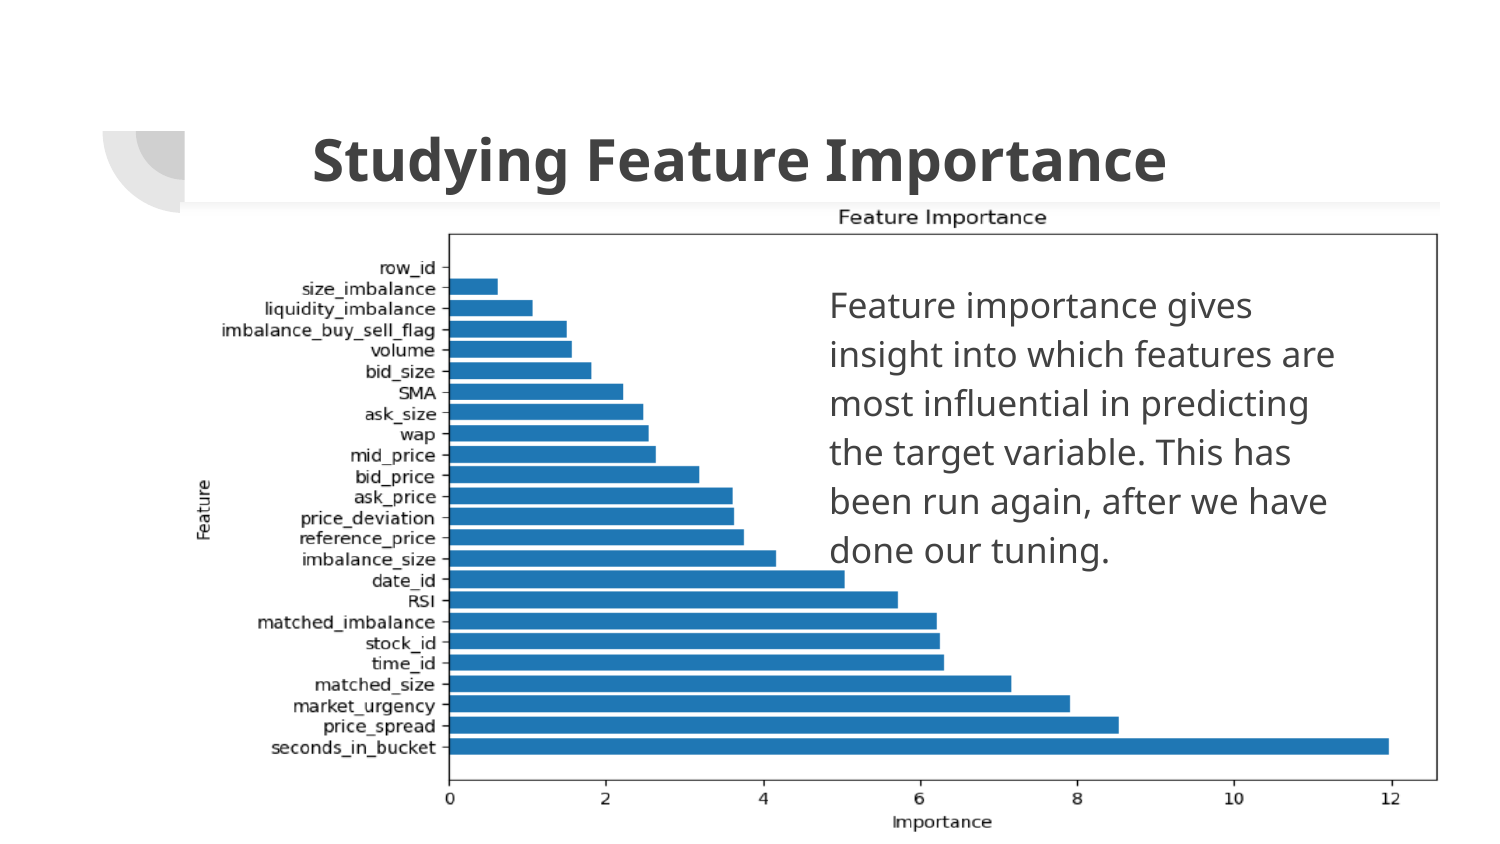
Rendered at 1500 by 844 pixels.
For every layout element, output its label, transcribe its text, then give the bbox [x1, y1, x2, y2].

title Studying Feature Importance [213, 98, 1368, 200]
picture [180, 202, 1440, 833]
